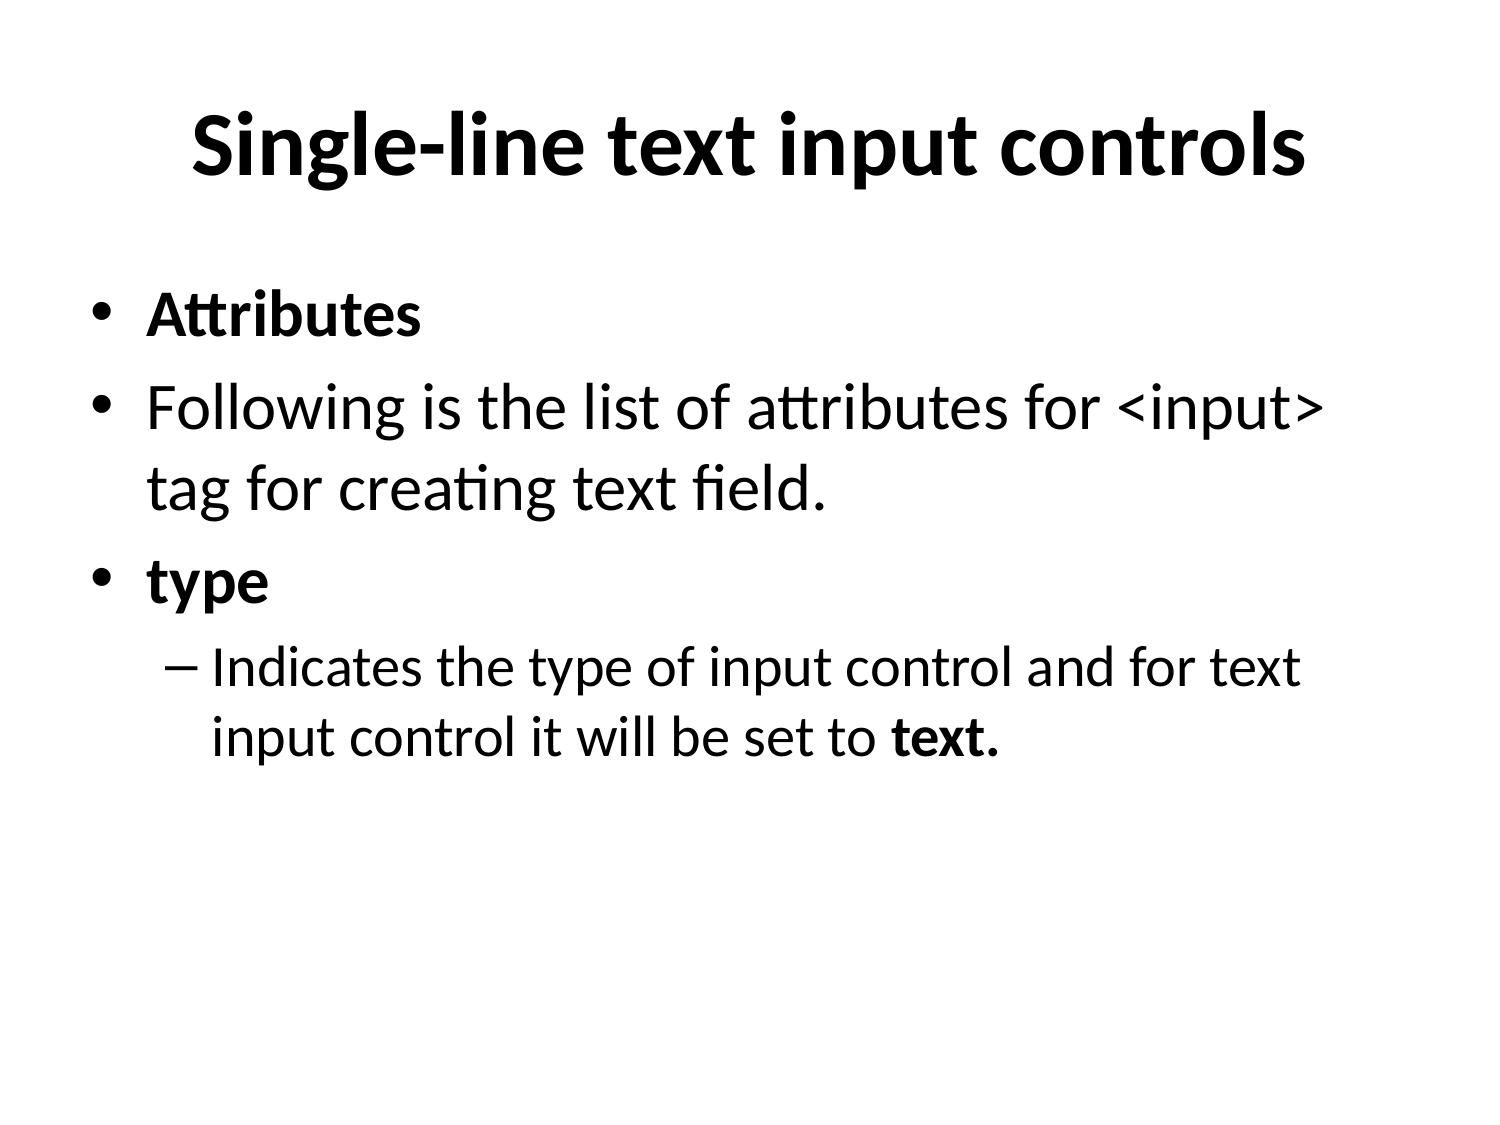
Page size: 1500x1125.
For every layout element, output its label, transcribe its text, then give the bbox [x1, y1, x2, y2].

title Single-line text input controls [75, 45, 1425, 233]
list Attributes Following is the list of attributes for <input> tag for creating text field. type Indicates the type of input control and for text input control it will be set to text. [75, 262, 1425, 1005]
